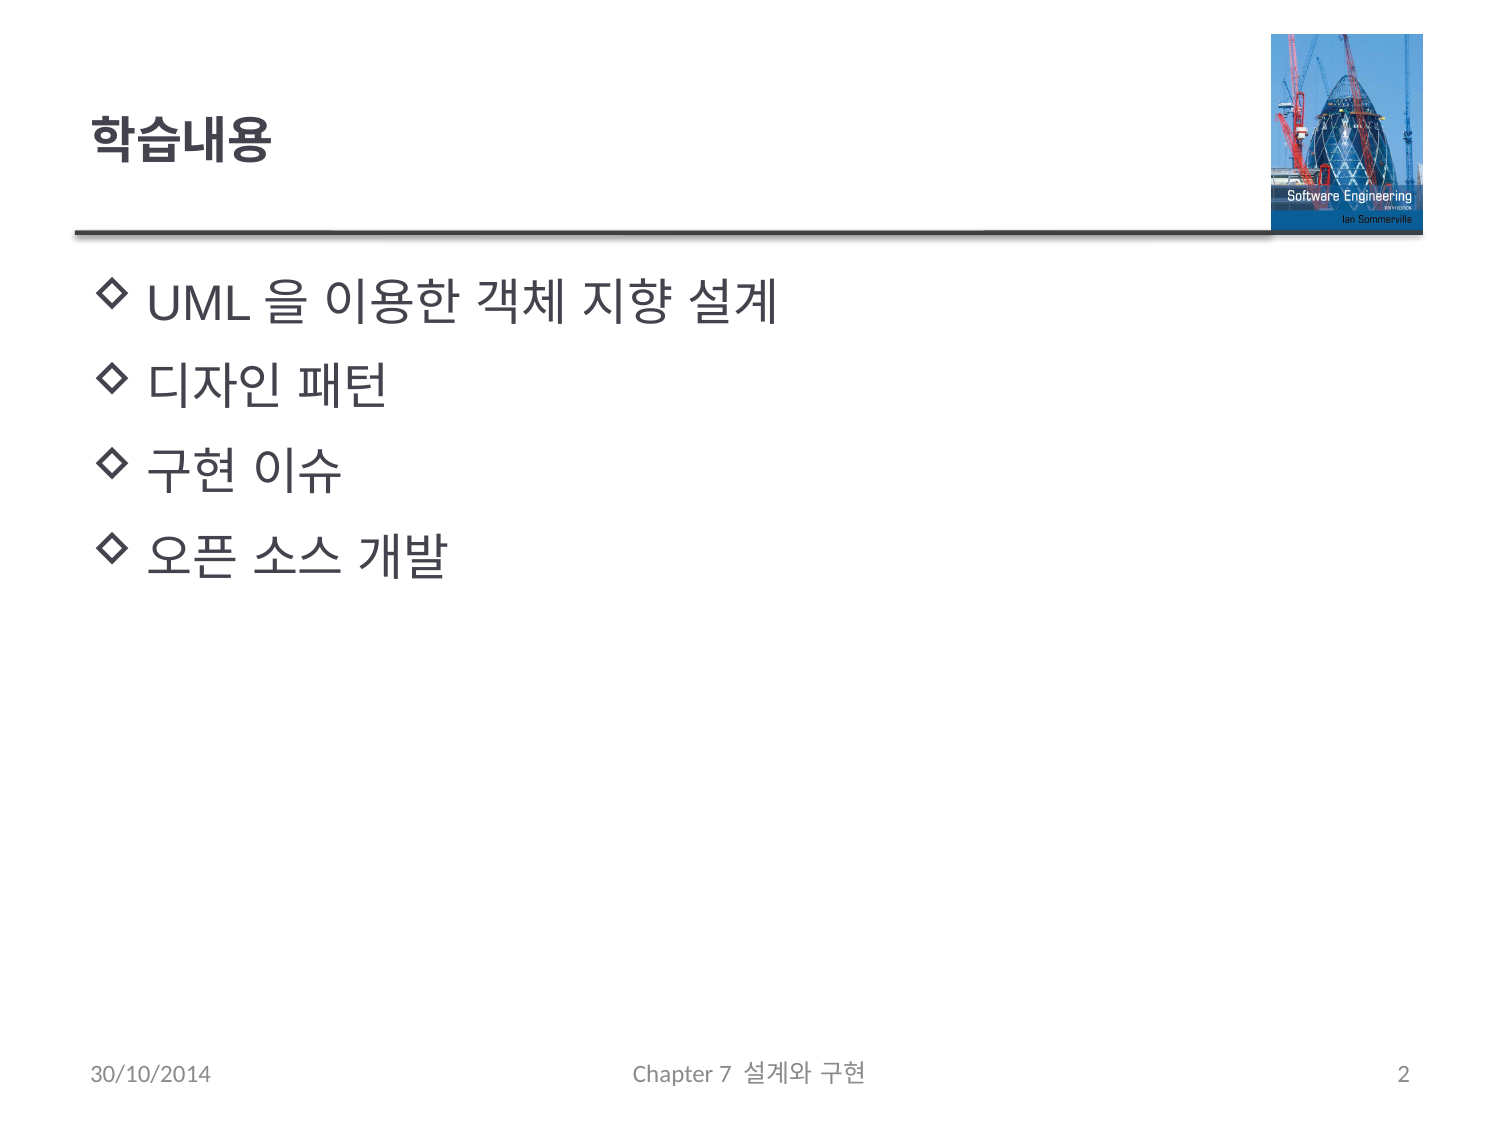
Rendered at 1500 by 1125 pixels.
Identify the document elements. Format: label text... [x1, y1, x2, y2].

list UML을 이용한 객체 지향 설계 디자인 패턴 구현 이슈 오픈 소스 개발 [75, 262, 1425, 1005]
slide_number 2 [1074, 1042, 1425, 1103]
picture [1271, 34, 1423, 230]
title 학습내용 [74, 44, 1272, 233]
footer Chapter 7 설계와 구현 [512, 1042, 988, 1103]
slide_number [75, 1042, 425, 1103]
